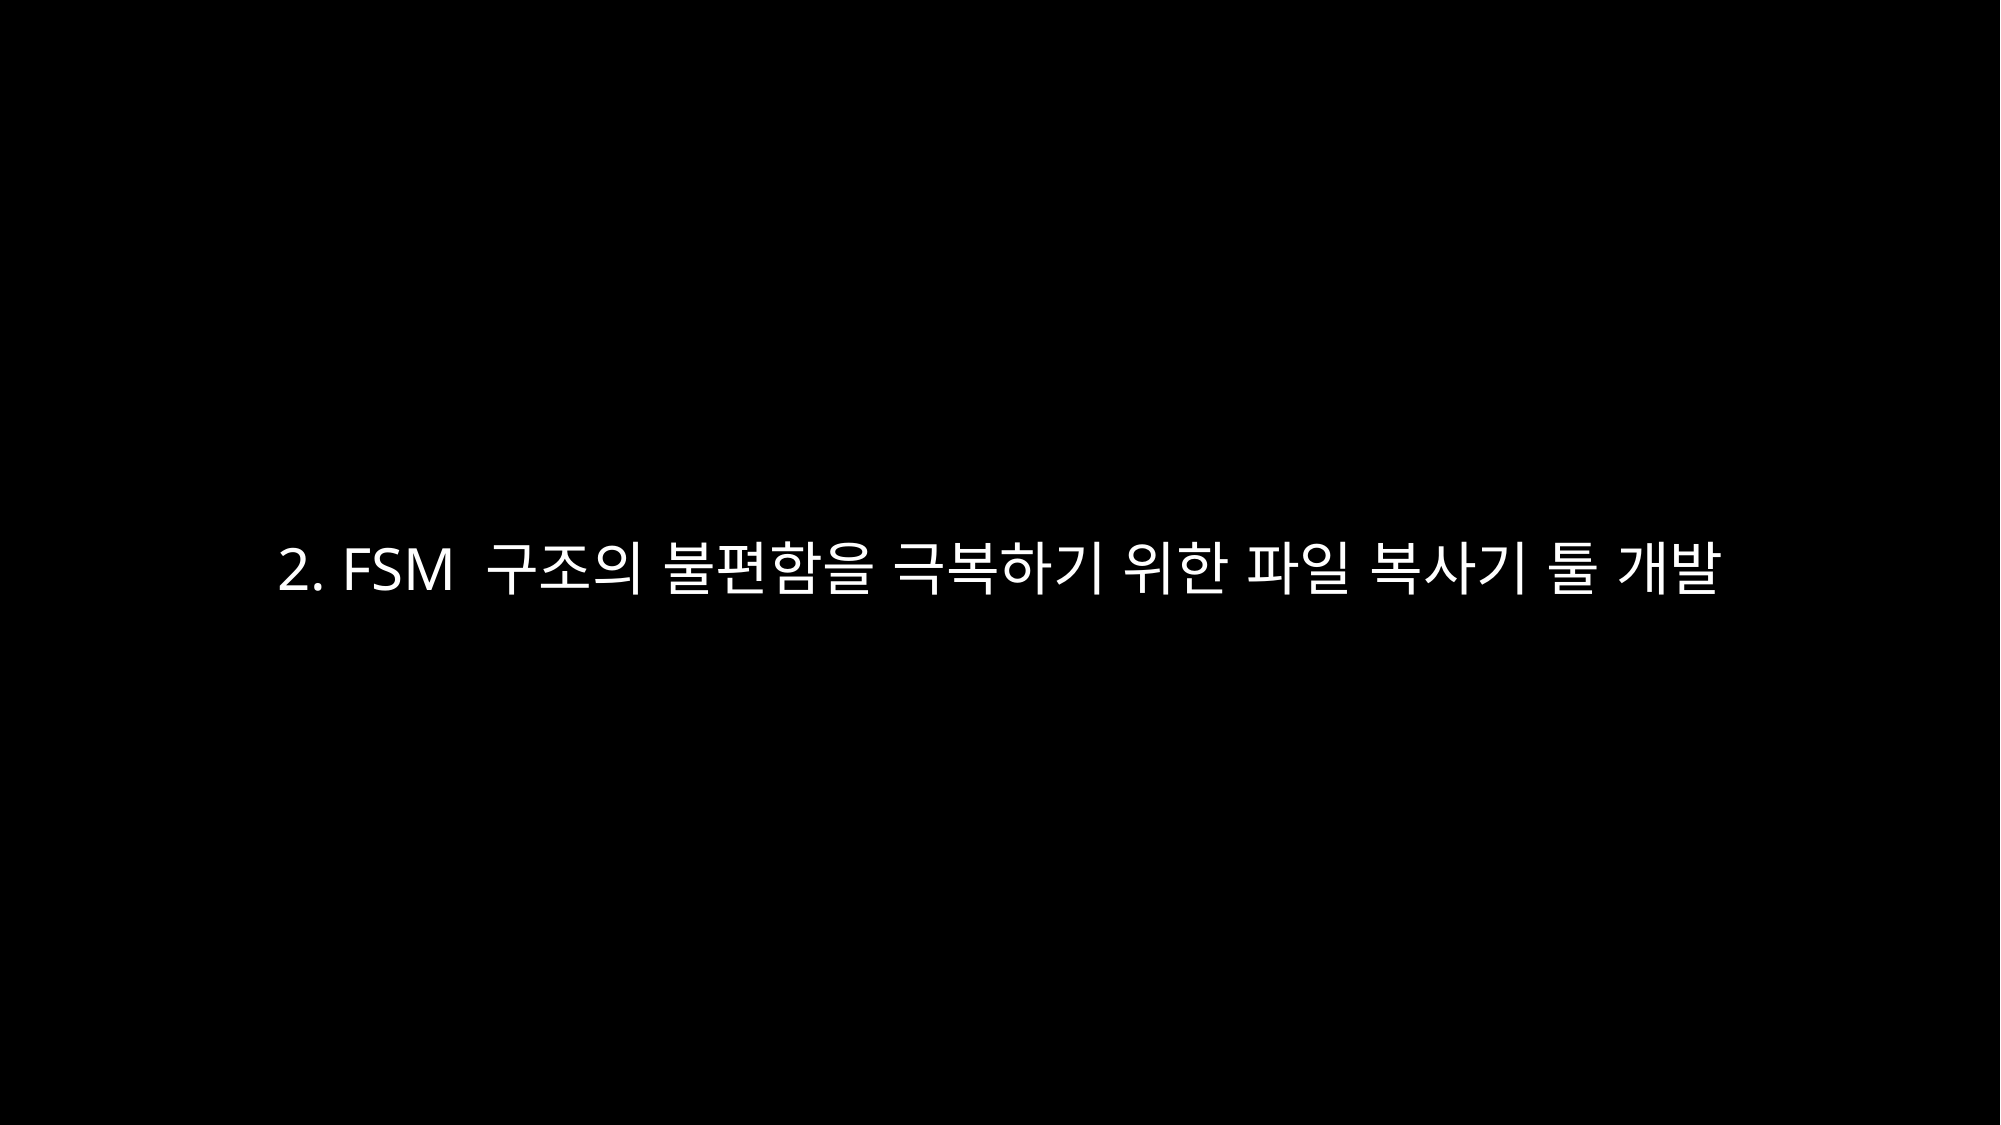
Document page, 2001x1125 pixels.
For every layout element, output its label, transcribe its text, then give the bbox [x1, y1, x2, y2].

text_box 2. FSM 구조의 불편함을 극복하기 위한 파일 복사기 툴 개발 [124, 524, 1876, 610]
